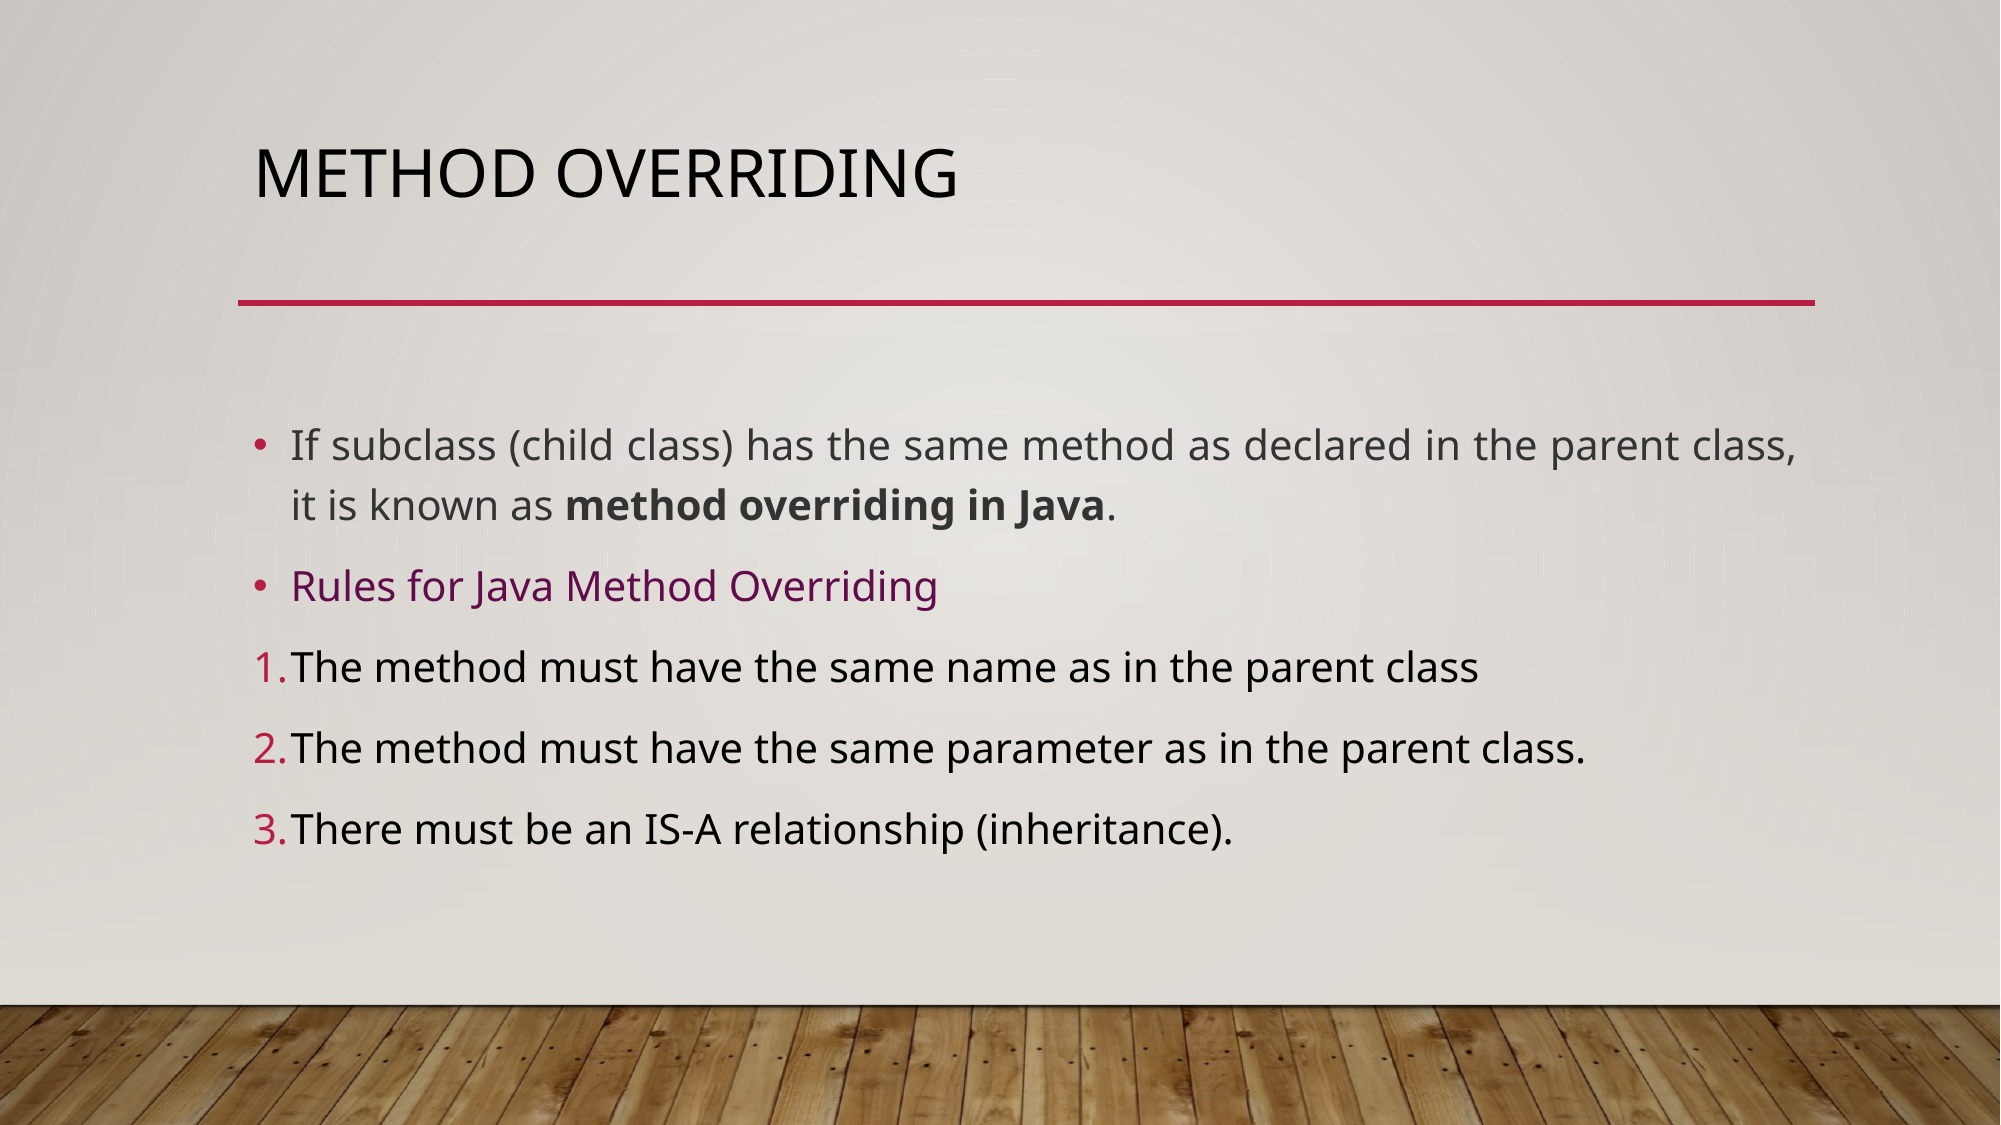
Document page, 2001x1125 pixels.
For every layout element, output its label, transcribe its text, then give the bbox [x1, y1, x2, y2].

title Method overriding [238, 131, 1814, 305]
picture [0, 1005, 2000, 1125]
list If subclass (child class) has the same method as declared in the parent class, it is known as method overriding in Java. Rules for Java Method Overriding The method must have the same name as in the parent class The method must have the same parameter as in the parent class. There must be an IS-A relationship (inheritance). [238, 330, 1814, 897]
